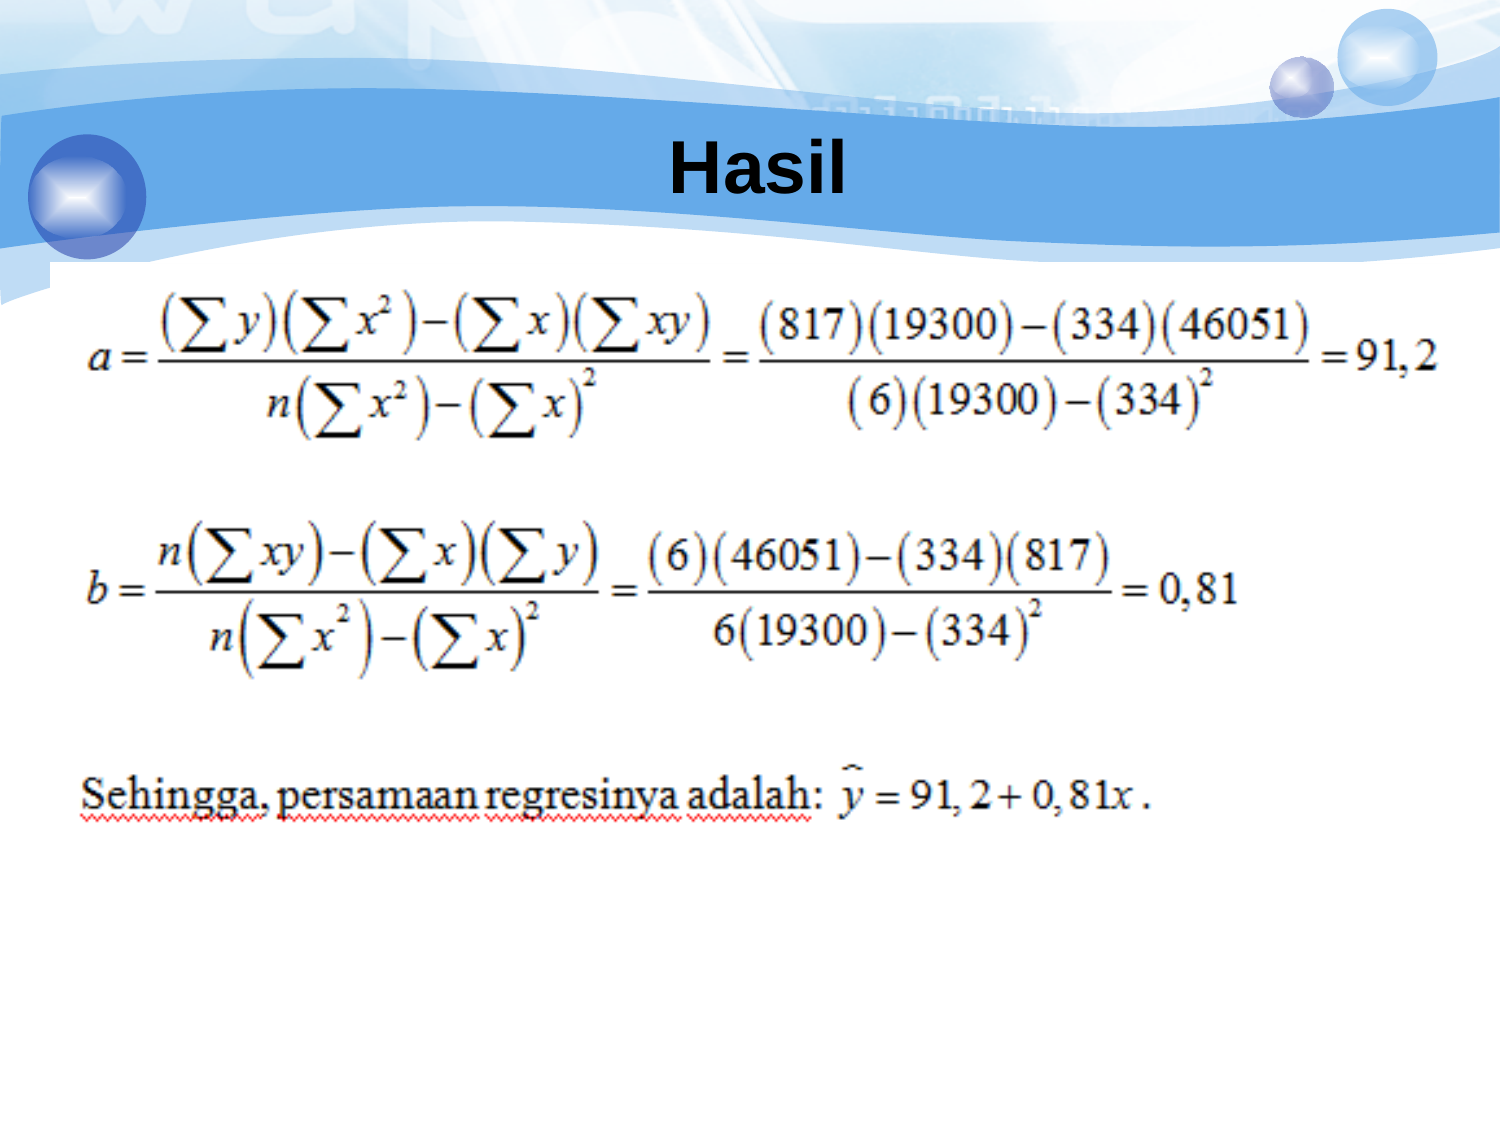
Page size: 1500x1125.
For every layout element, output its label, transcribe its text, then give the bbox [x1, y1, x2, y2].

title Hasil [152, 116, 1366, 210]
picture [0, 0, 1500, 113]
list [49, 262, 1447, 838]
